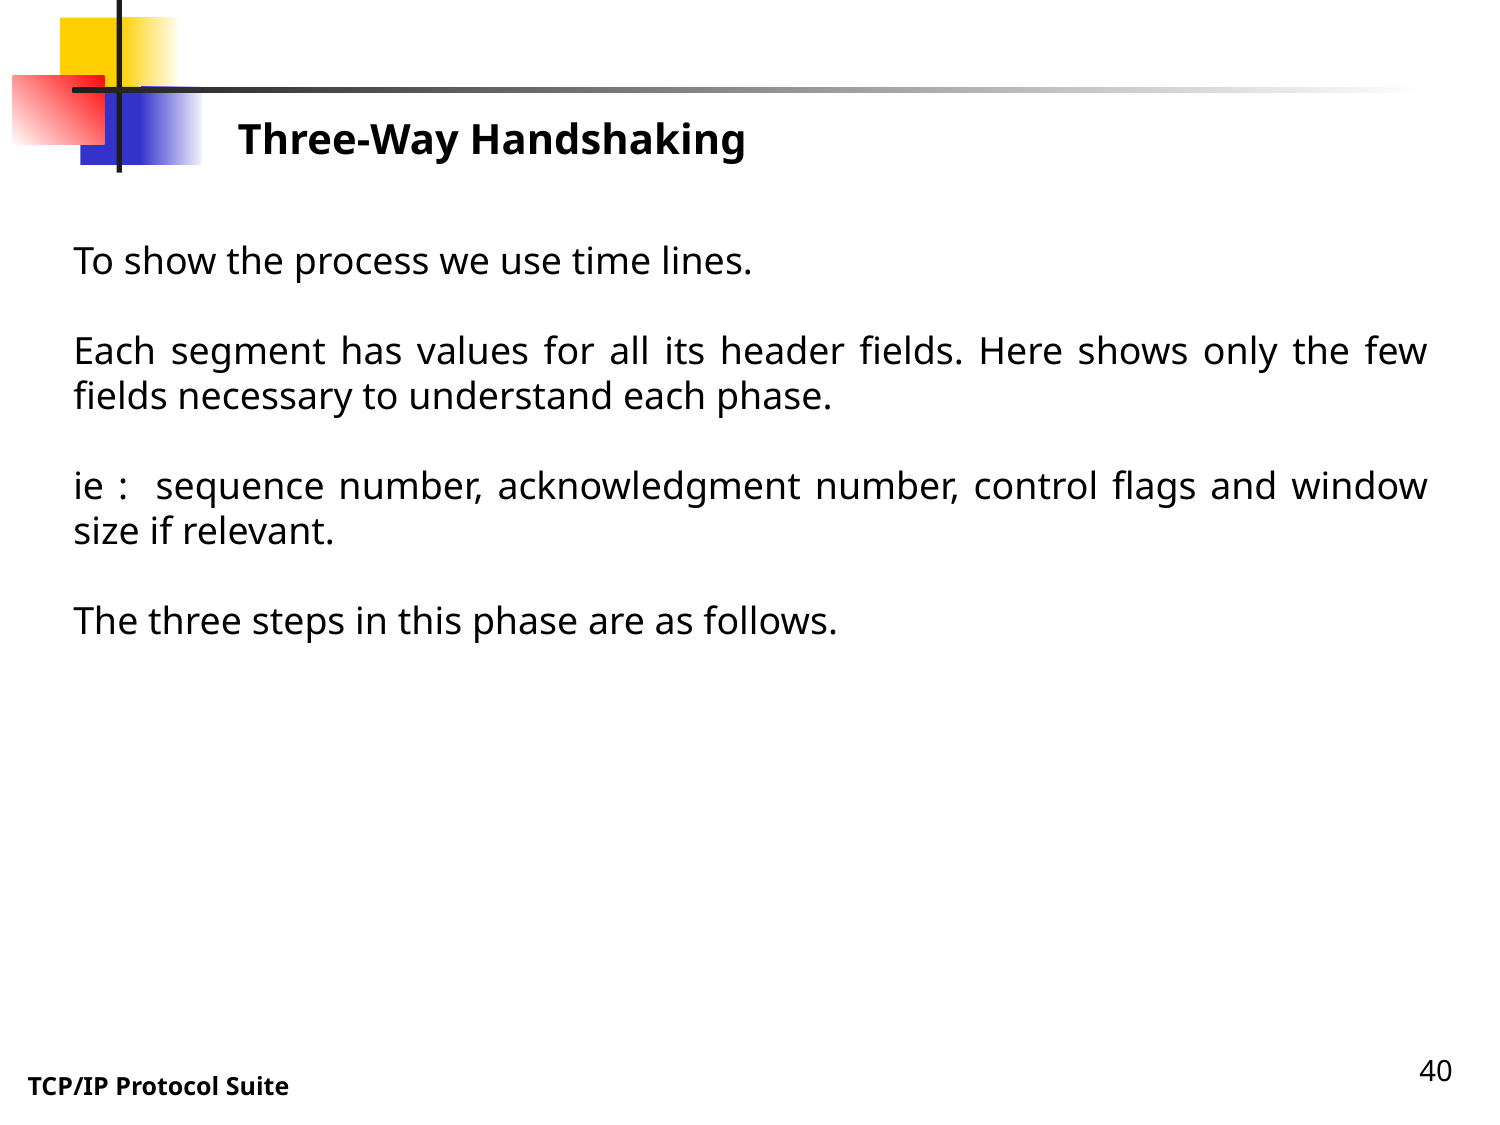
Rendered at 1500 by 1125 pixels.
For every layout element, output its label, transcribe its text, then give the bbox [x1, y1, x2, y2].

text_box [80, 93, 116, 165]
slide_number 40 [1155, 1024, 1468, 1100]
text_box [122, 17, 177, 86]
text_box Three-Way Handshaking [222, 105, 763, 170]
text_box To show the process we use time lines. Each segment has values for all its header fields. Here shows only the few fields necessary to understand each phase. ie : sequence number, acknowledgment number, control flags and window size if relevant. The three steps in this phase are as follows. [58, 229, 1444, 650]
footer TCP/IP Protocol Suite [12, 1032, 488, 1108]
text_box [141, 93, 202, 165]
text_box [60, 17, 116, 86]
text_box [122, 93, 141, 165]
text_box [116, 93, 122, 173]
text_box [72, 87, 1423, 93]
text_box [116, 0, 122, 87]
text_box [12, 75, 105, 145]
